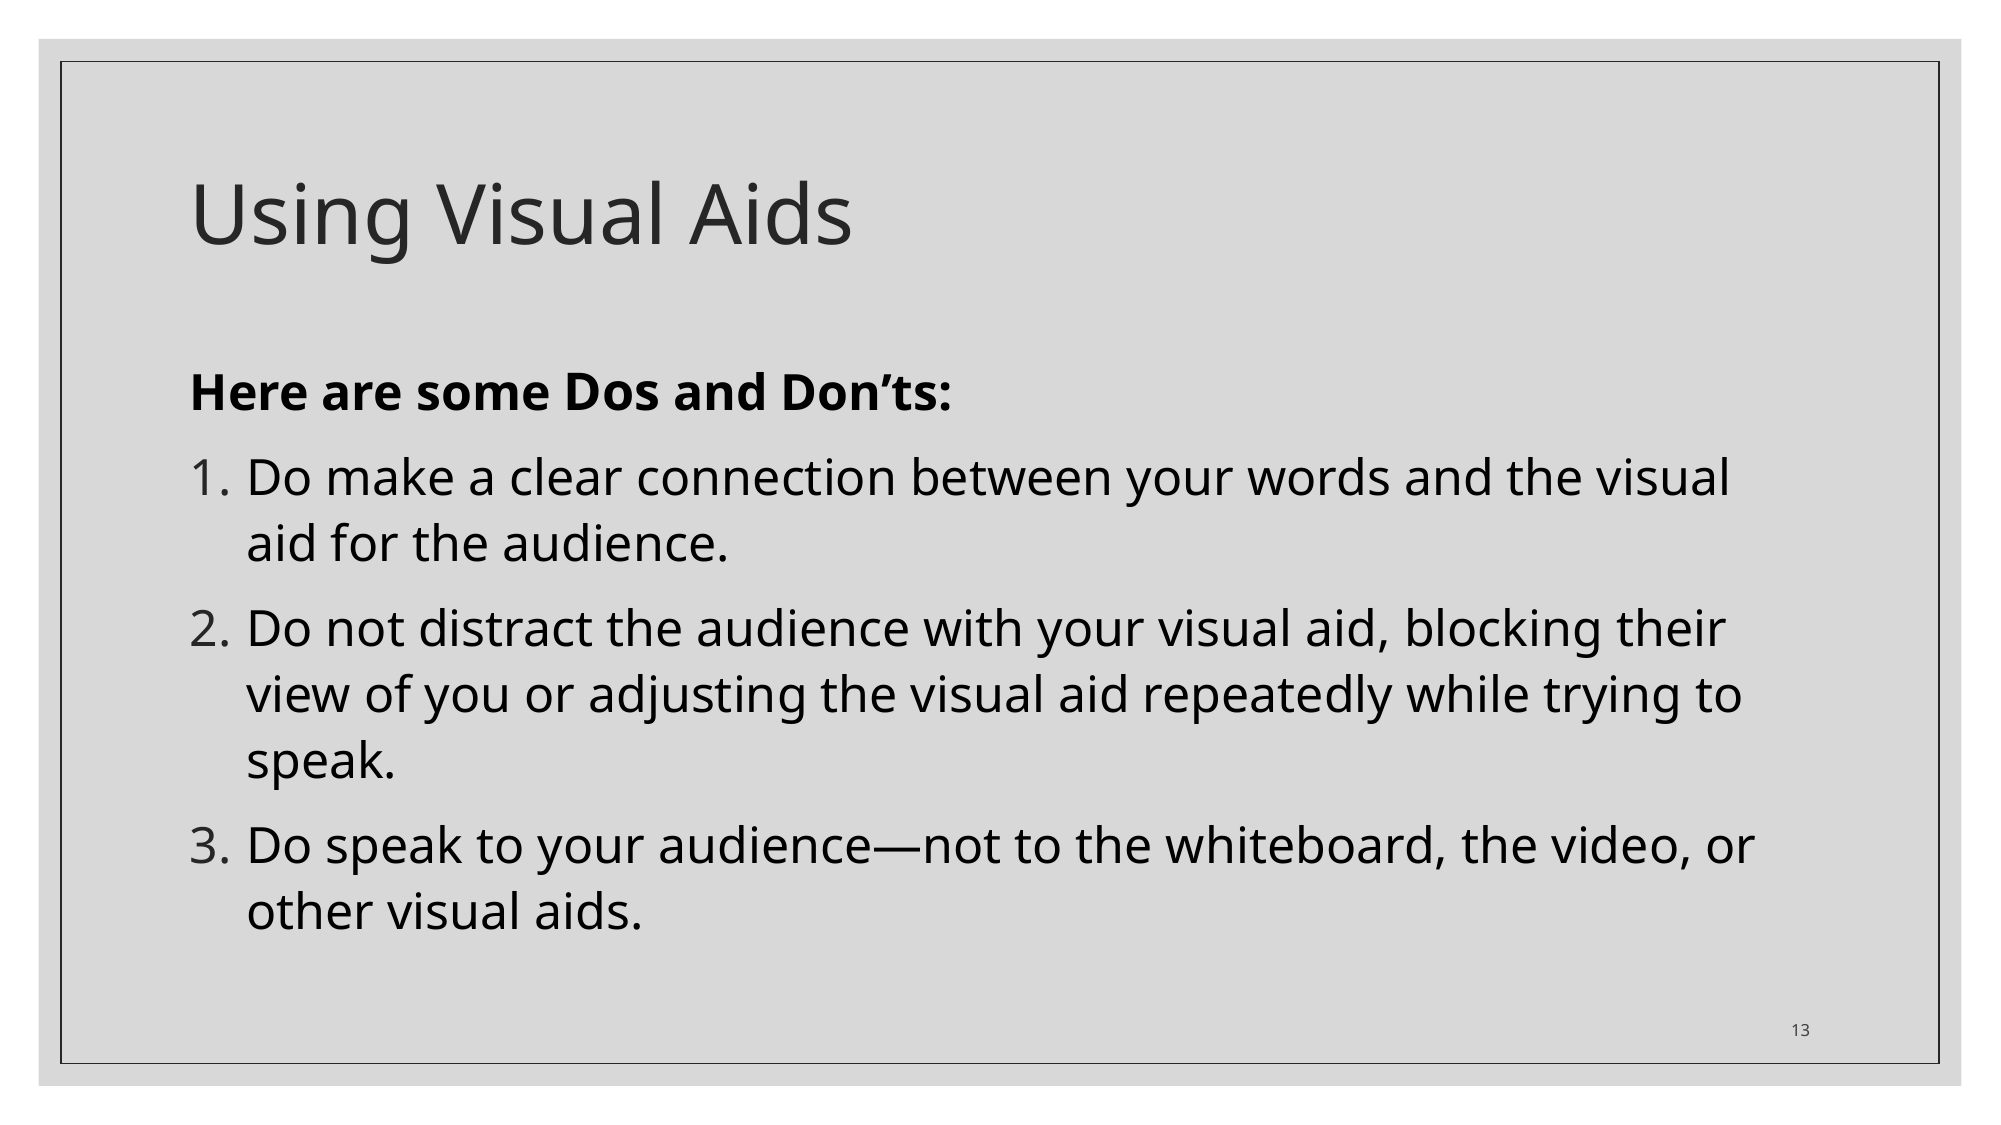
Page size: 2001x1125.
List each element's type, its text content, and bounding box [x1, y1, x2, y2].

title Using Visual Aids [174, 105, 1825, 331]
slide_number ‹#› [1687, 990, 1825, 1050]
list Here are some Dos and Don’ts: Do make a clear connection between your words and the visual aid for the audience. Do not distract the audience with your visual aid, blocking their view of you or adjusting the visual aid repeatedly while trying to speak. Do speak to your audience—not to the whiteboard, the video, or other visual aids. [174, 345, 1825, 977]
